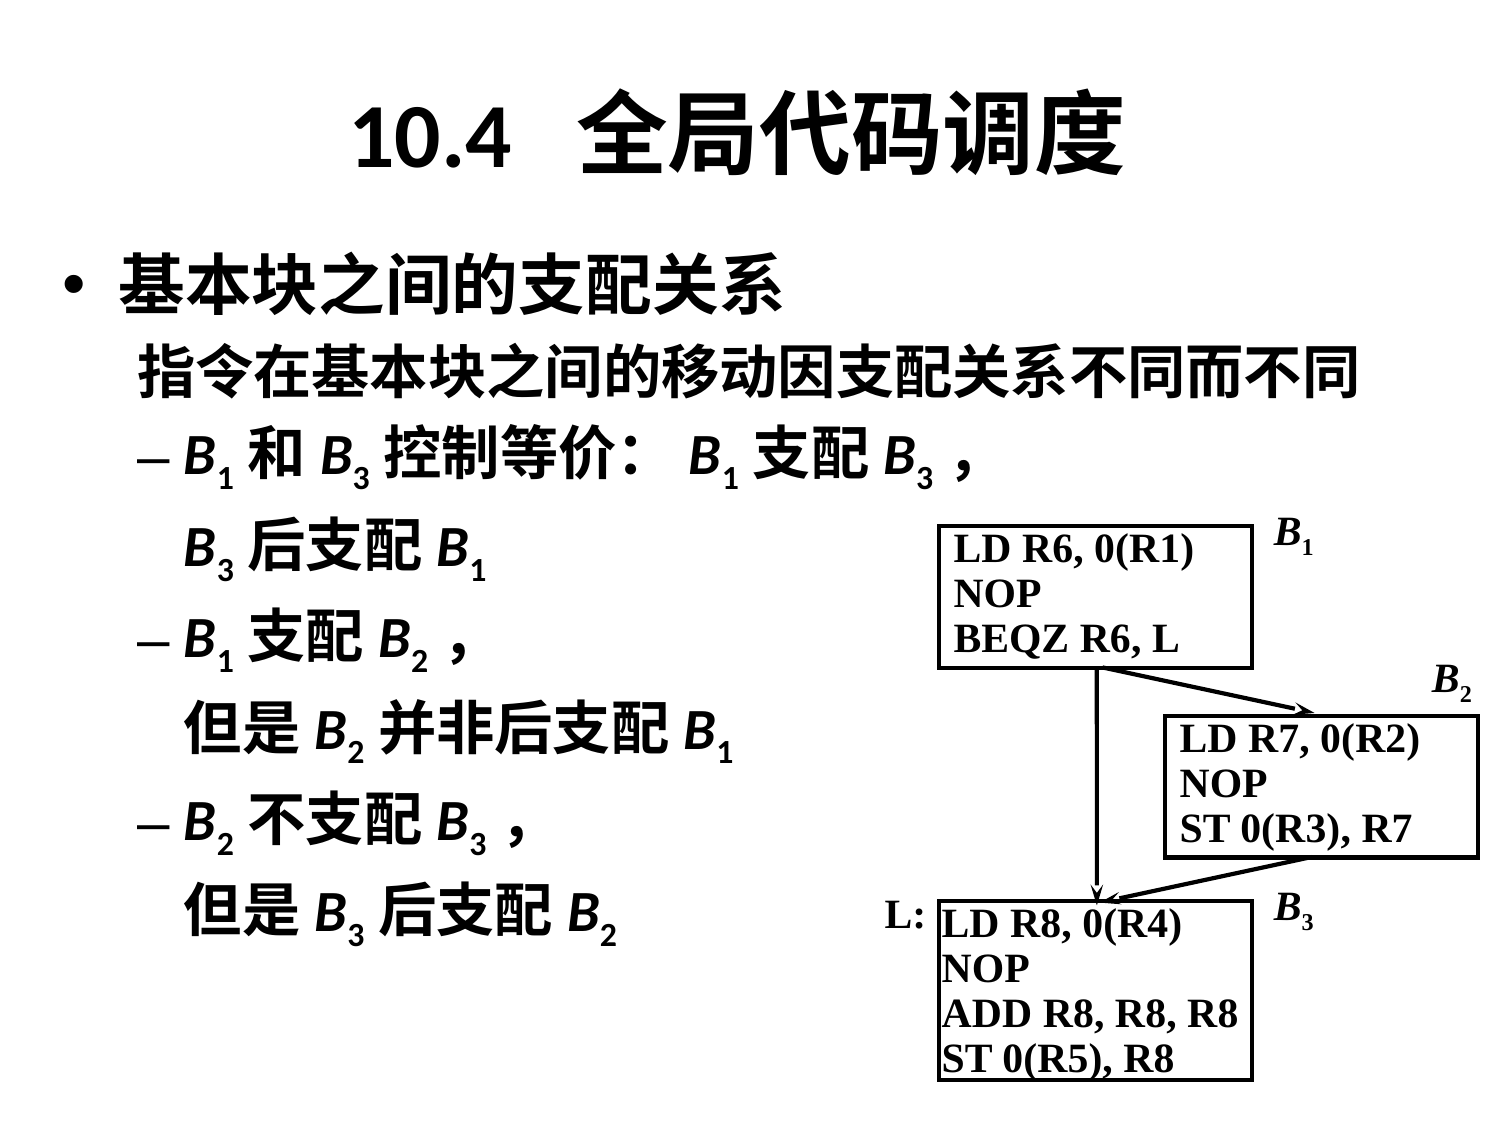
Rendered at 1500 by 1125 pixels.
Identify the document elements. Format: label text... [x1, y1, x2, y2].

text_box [875, 495, 1500, 1081]
title 10.4 全局代码调度 [62, 37, 1413, 225]
list 基本块之间的支配关系 指令在基本块之间的移动因支配关系不同而不同 B1和B3控制等价：B1支配B3， B3后支配B1 B1支配B2， 但是B2并非后支配B1 B2不支配B3， 但是B3后支配B2 [47, 235, 1452, 1063]
